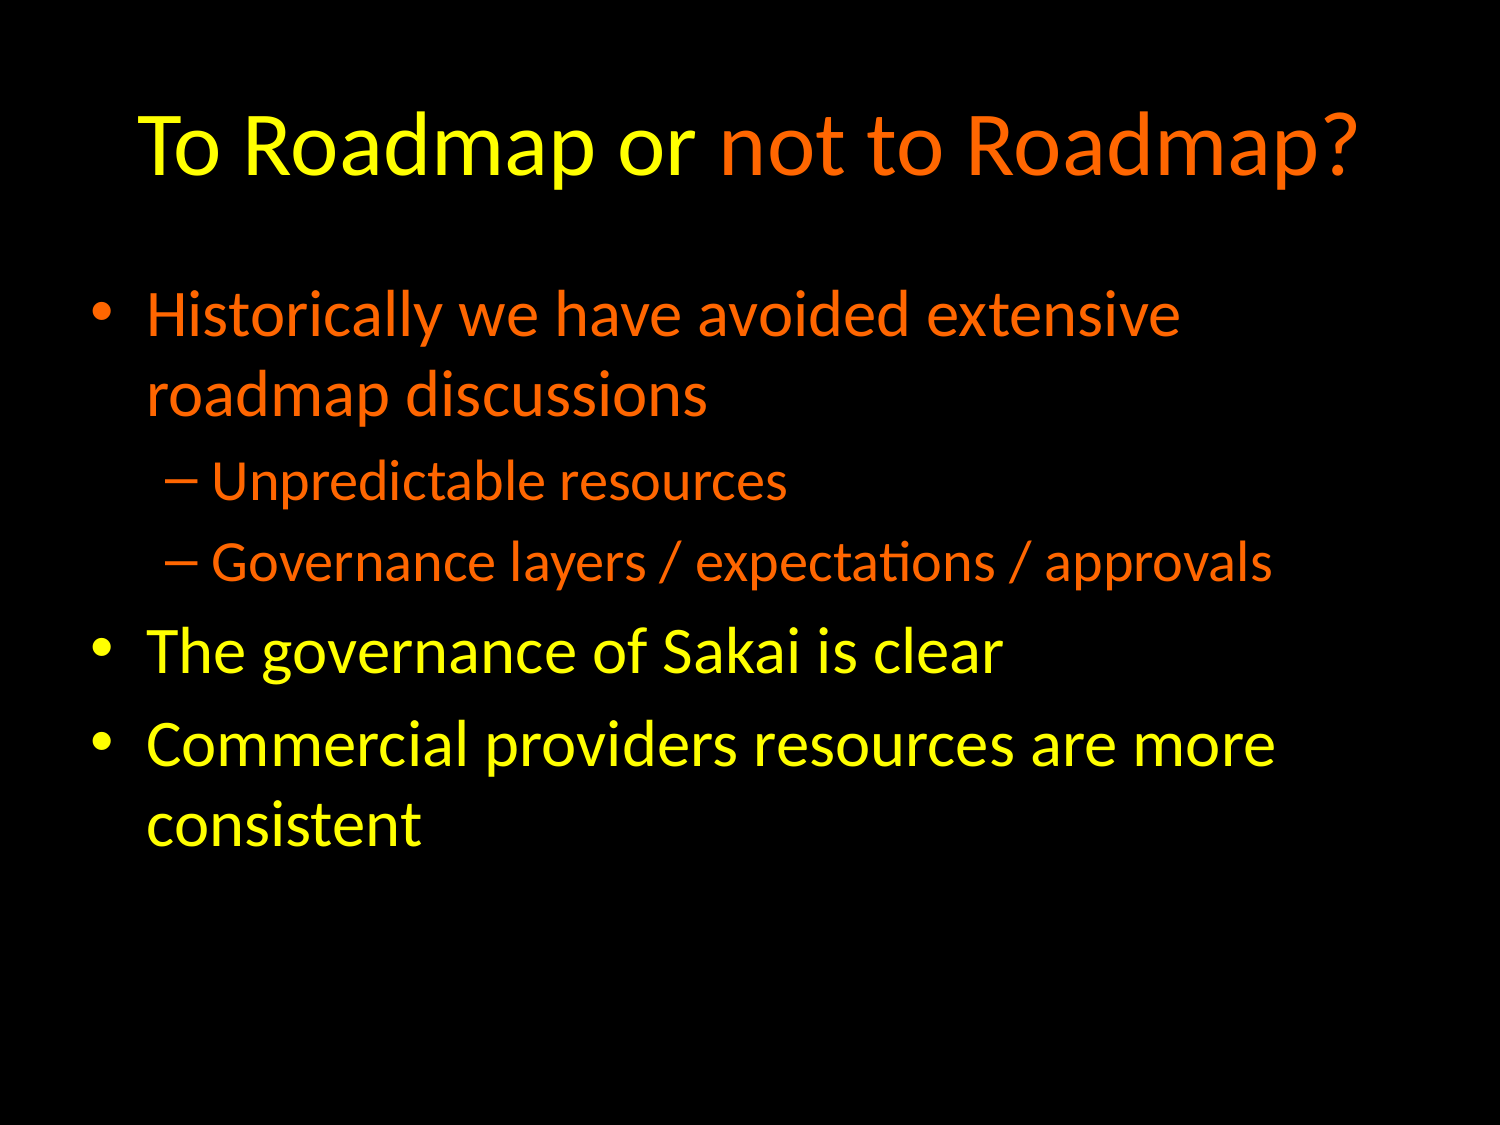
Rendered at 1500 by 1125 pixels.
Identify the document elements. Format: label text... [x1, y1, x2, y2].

list Historically we have avoided extensive roadmap discussions Unpredictable resources Governance layers / expectations / approvals The governance of Sakai is clear Commercial providers resources are more consistent [75, 262, 1425, 1005]
title To Roadmap or not to Roadmap? [75, 45, 1425, 233]
